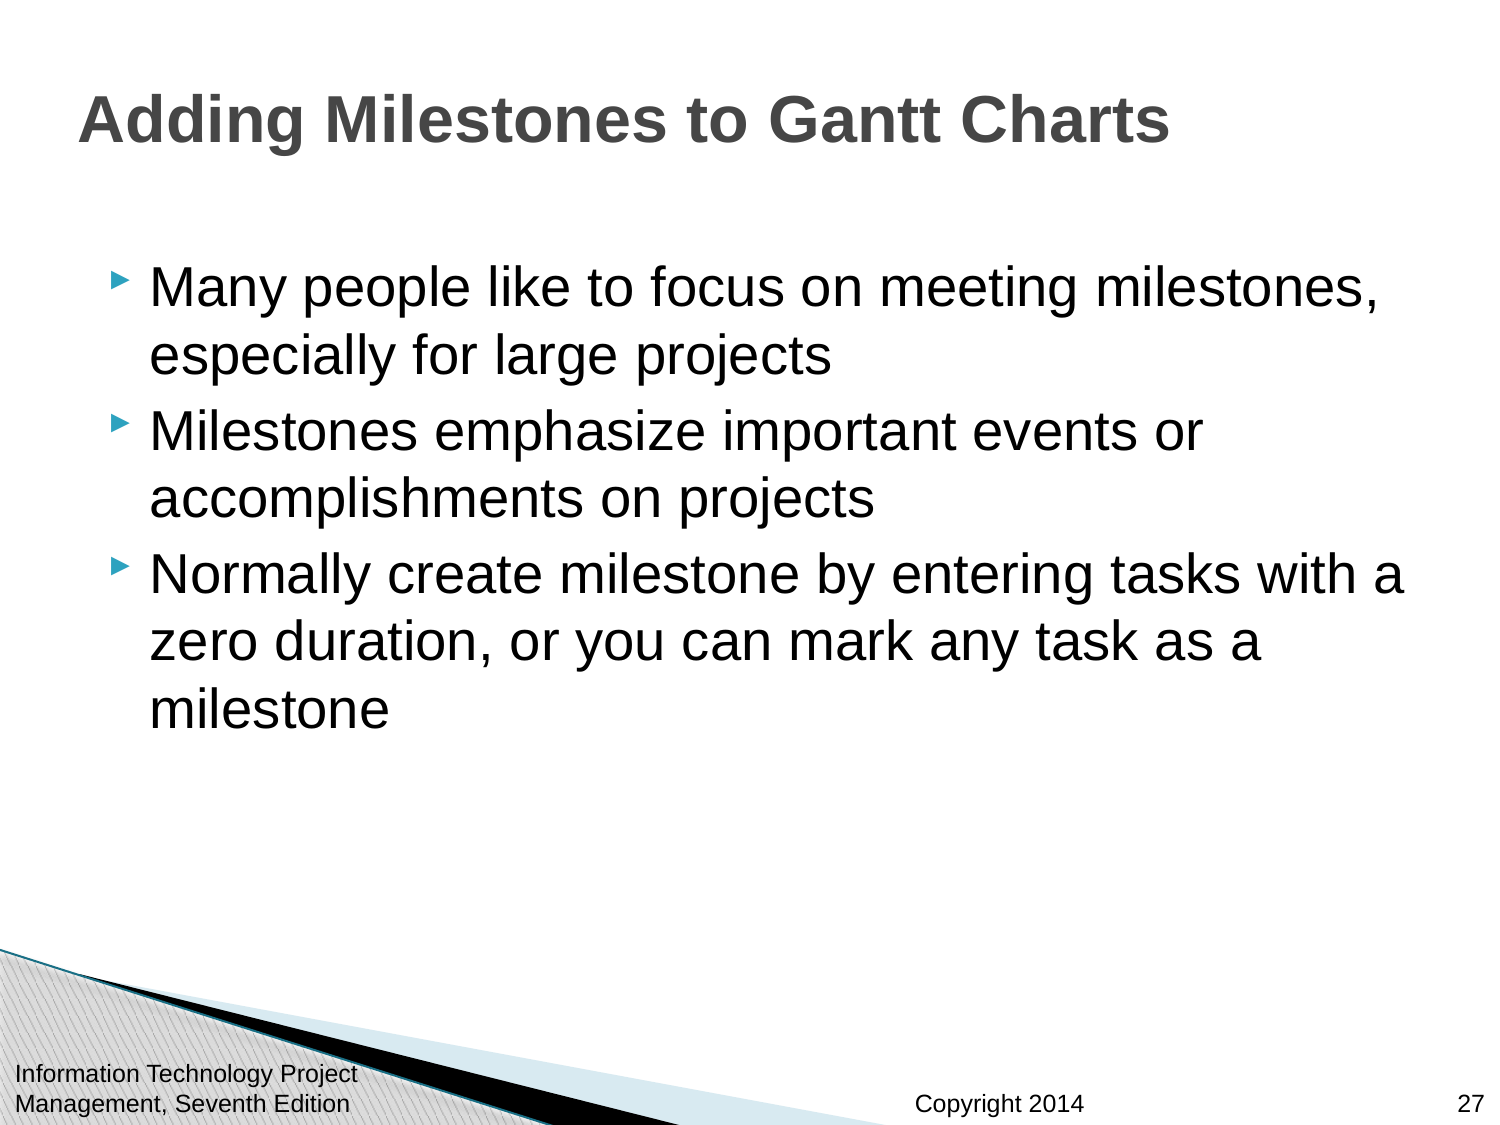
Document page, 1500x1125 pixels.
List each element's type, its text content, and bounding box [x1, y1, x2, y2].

slide_number 27 [1408, 1065, 1500, 1125]
list Many people like to focus on meeting milestones, especially for large projects Milestones emphasize important events or accomplishments on projects Normally create milestone by entering tasks with a zero duration, or you can mark any task as a milestone [74, 242, 1426, 986]
title Adding Milestones to Gantt Charts [62, 45, 1425, 188]
